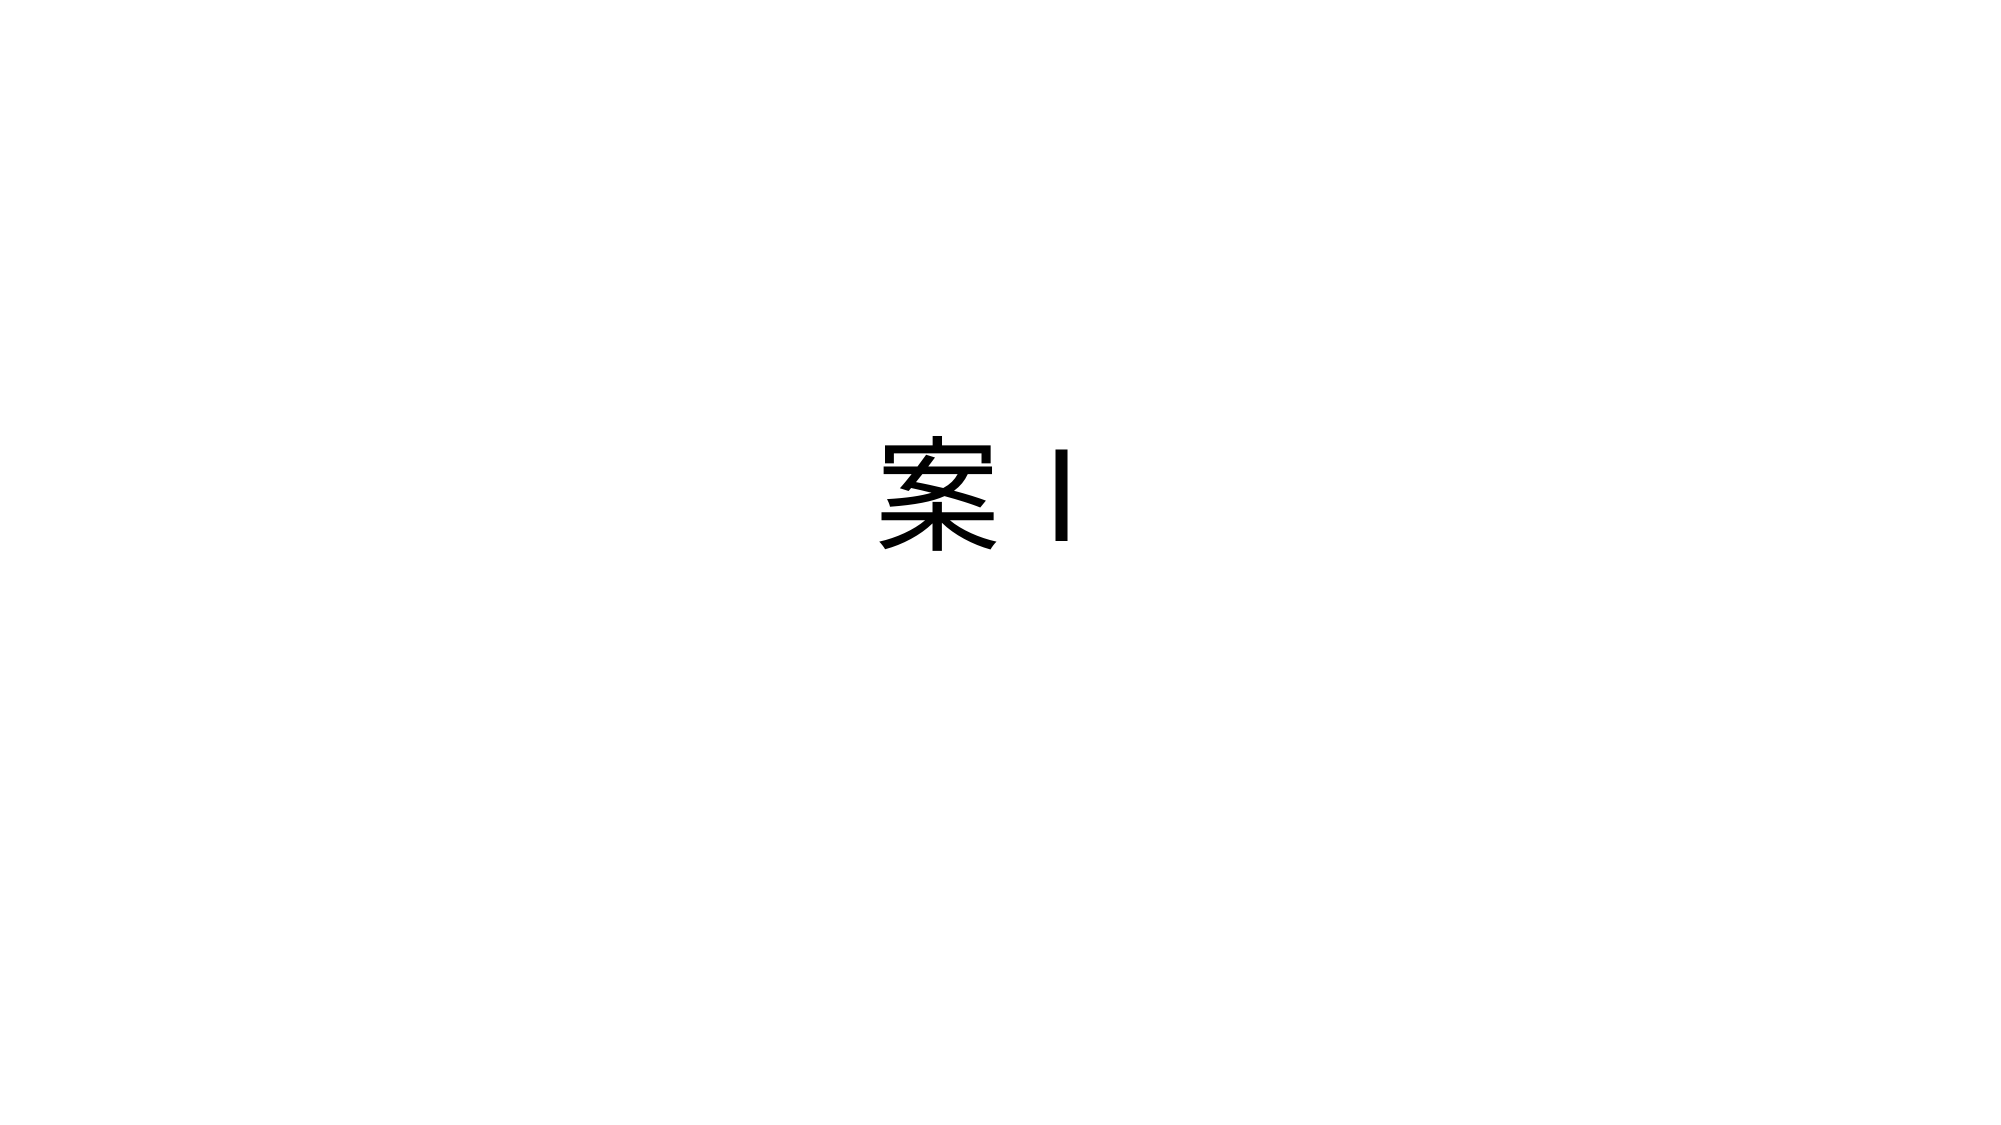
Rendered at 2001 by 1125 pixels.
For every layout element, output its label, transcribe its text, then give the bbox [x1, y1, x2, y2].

title 案Ⅰ [249, 184, 1750, 576]
